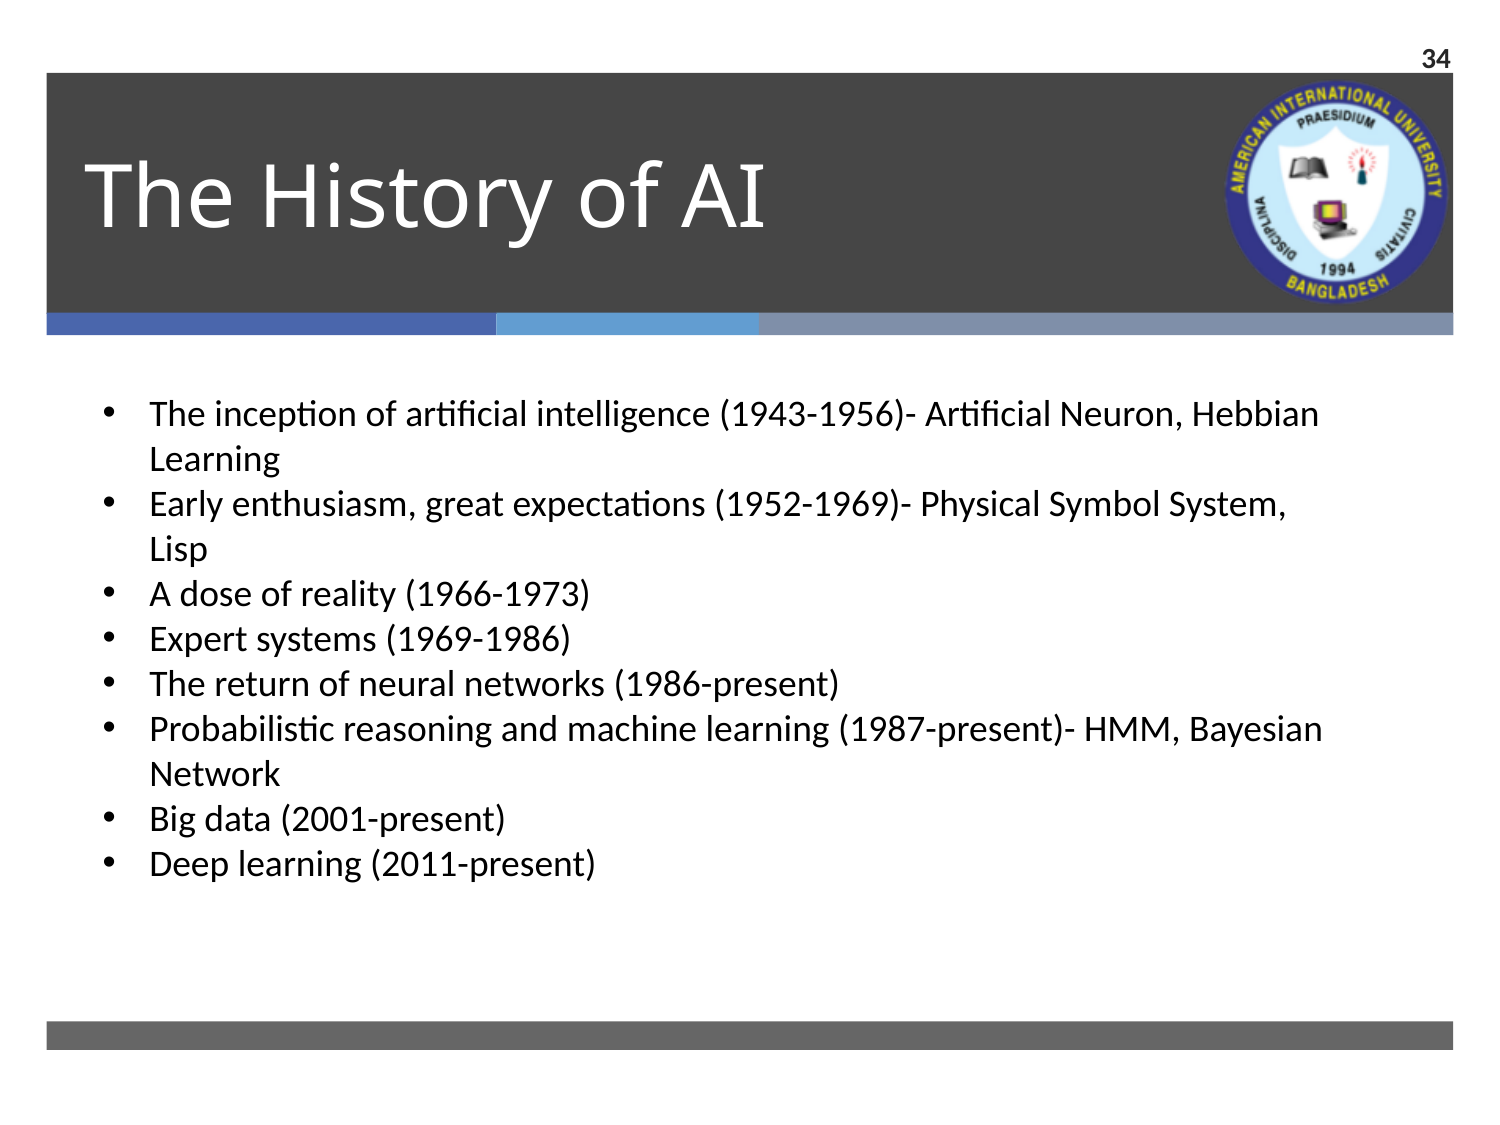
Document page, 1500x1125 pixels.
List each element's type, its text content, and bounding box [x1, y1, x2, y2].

picture [1220, 75, 1454, 310]
text_box The inception of artificial intelligence (1943-1956)- Artificial Neuron, Hebbian Learning Early enthusiasm, great expectations (1952-1969)- Physical Symbol System, Lisp A dose of reality (1966-1973) Expert systems (1969-1986) The return of neural networks (1986-present) Probabilistic reasoning and machine learning (1987-present)- HMM, Bayesian Network Big data (2001-present) Deep learning (2011-present) [87, 381, 1369, 937]
slide_number 34 [1362, 27, 1466, 87]
title The History of AI [69, 73, 1351, 253]
